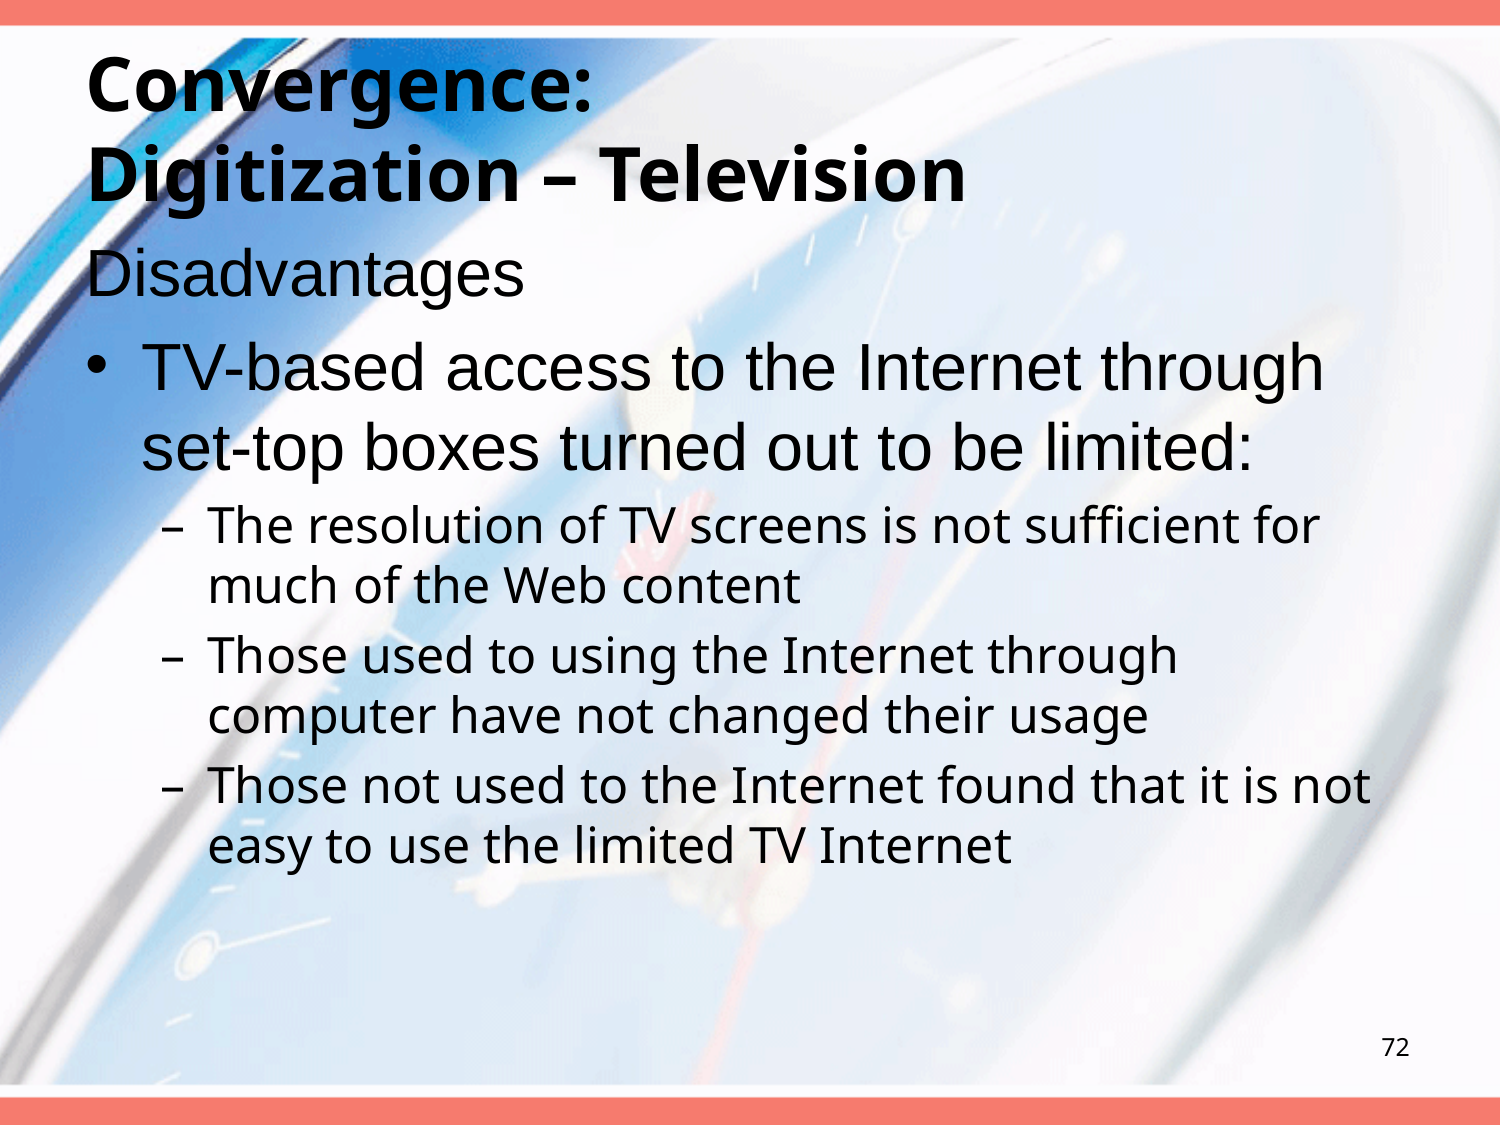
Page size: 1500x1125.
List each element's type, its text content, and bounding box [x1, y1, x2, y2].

list Disadvantages TV-based access to the Internet through set-top boxes turned out to be limited: The resolution of TV screens is not sufficient for much of the Web content Those used to using the Internet through computer have not changed their usage Those not used to the Internet found that it is not easy to use the limited TV Internet [70, 222, 1425, 1043]
title Convergence: Digitization – Television [70, 70, 1425, 183]
picture [0, 0, 1500, 1125]
slide_number 72 [1074, 1024, 1425, 1088]
